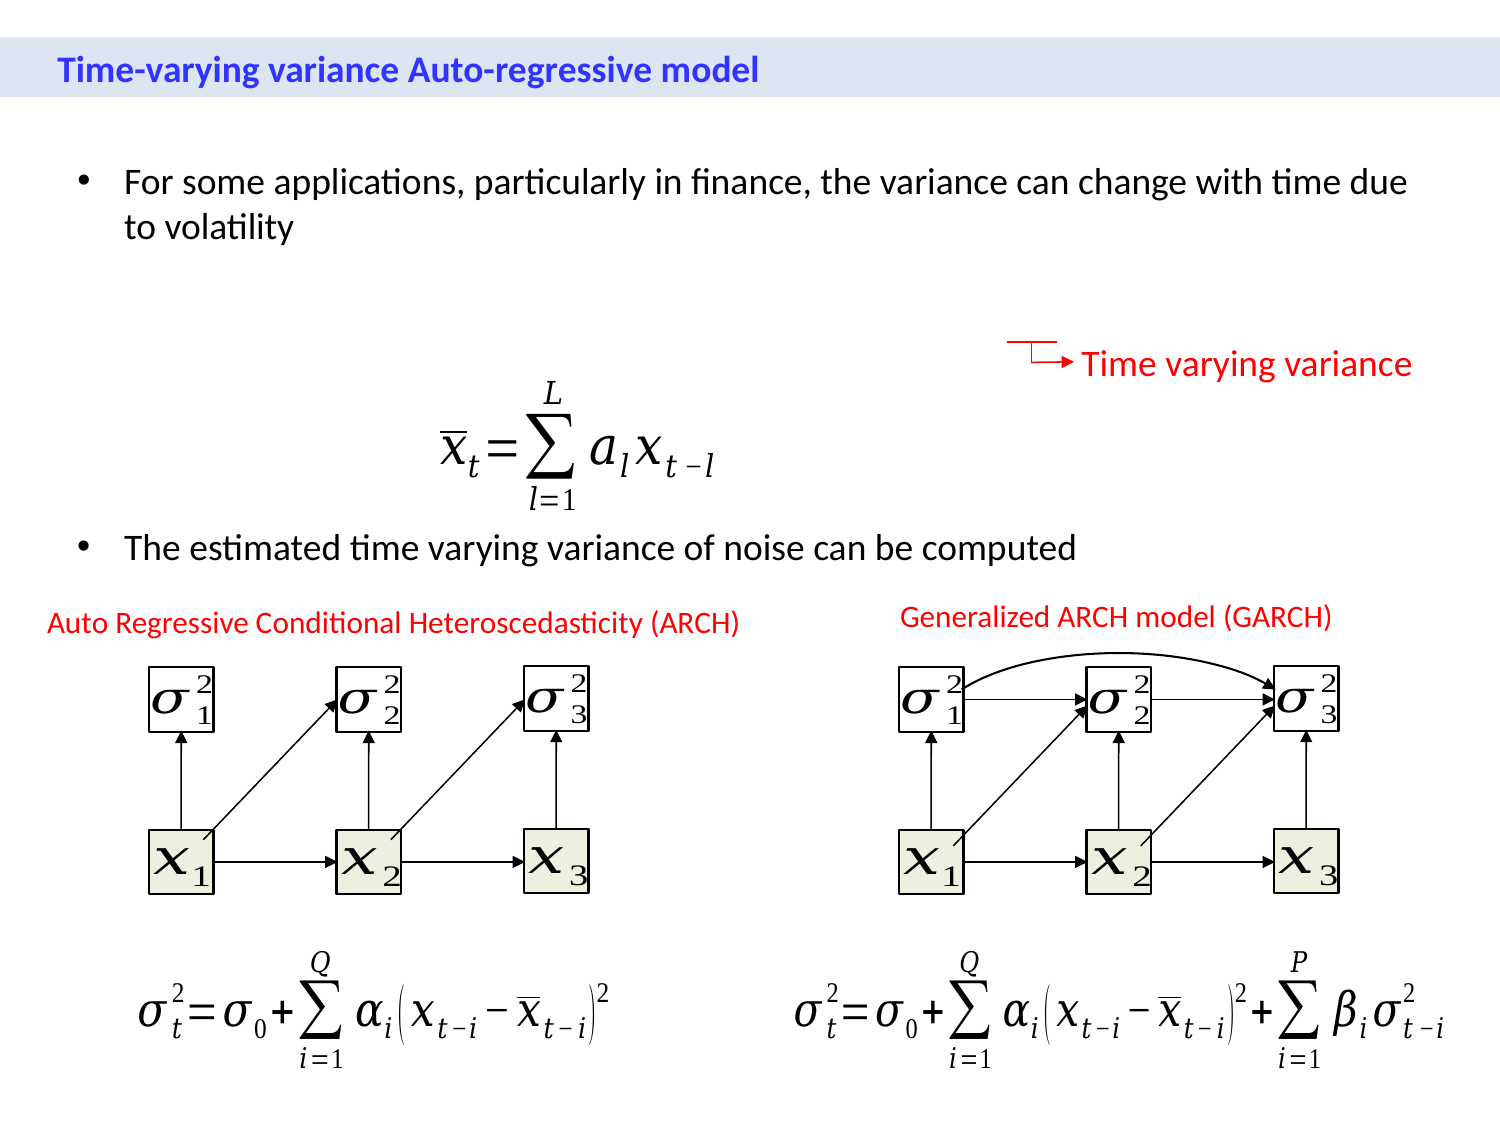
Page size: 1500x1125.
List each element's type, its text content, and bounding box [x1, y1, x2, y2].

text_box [203, 699, 338, 840]
text_box [961, 652, 1276, 734]
text_box The estimated time varying variance of noise can be computed [62, 515, 1460, 575]
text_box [390, 699, 526, 840]
text_box Generalized ARCH model (GARCH) [773, 589, 1461, 642]
text_box Time varying variance [1066, 331, 1435, 392]
text_box Time-varying variance Auto-regressive model [0, 37, 1500, 98]
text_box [1140, 705, 1276, 847]
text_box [953, 705, 1088, 847]
text_box Auto Regressive Conditional Heteroscedasticity (ARCH) [32, 594, 768, 648]
